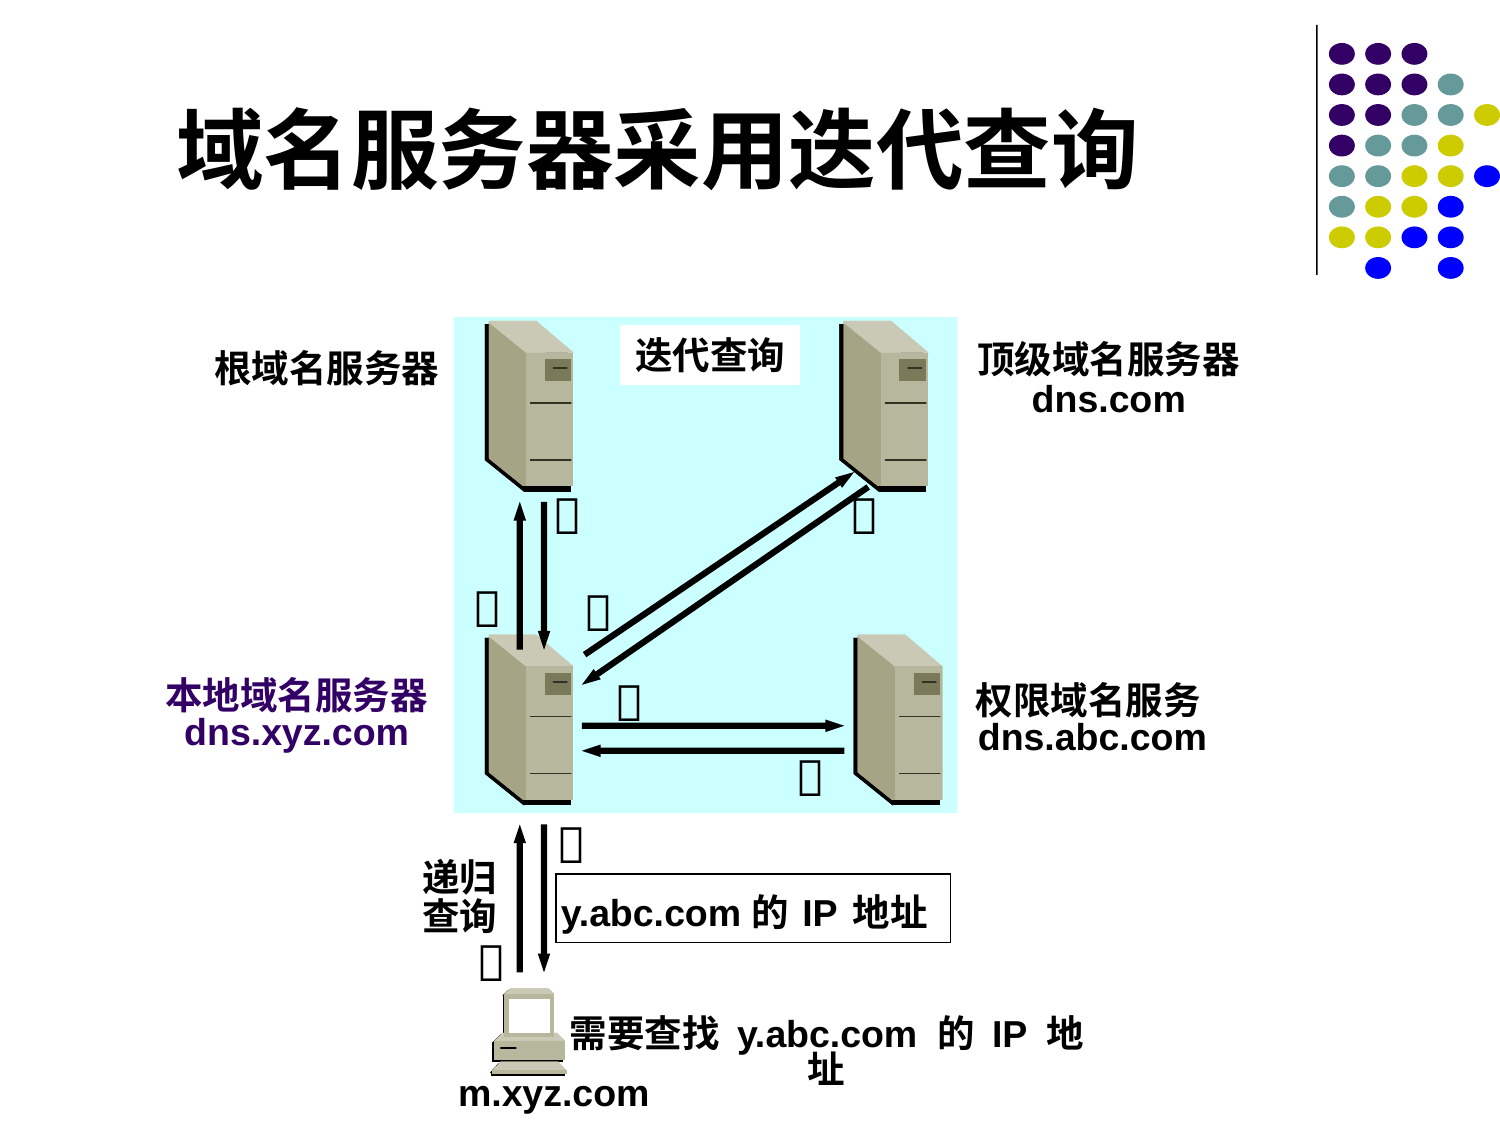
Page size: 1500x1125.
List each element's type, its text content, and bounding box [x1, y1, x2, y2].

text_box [529, 476, 555, 650]
text_box [453, 317, 462, 500]
picture [836, 625, 949, 806]
text_box [908, 317, 958, 678]
text_box 权限域名服务dns.abc.com [953, 678, 1270, 766]
text_box 顶级域名服务器 dns.com [962, 335, 1255, 428]
text_box [584, 317, 817, 470]
picture [467, 625, 580, 831]
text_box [581, 476, 903, 663]
text_box 迭代查询 [620, 325, 801, 385]
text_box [534, 806, 951, 973]
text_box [560, 471, 855, 655]
text_box 递归 查询 [407, 846, 449, 947]
text_box 根域名服务器 [199, 337, 455, 398]
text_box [581, 664, 845, 738]
text_box m.xyz.com [443, 1070, 675, 1122]
text_box [953, 766, 958, 814]
picture [488, 986, 568, 1078]
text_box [454, 824, 530, 1000]
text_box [450, 501, 524, 650]
picture [822, 311, 935, 518]
text_box 需要查找 y.abc.com 的 IP 地址 [537, 1011, 1117, 1099]
picture [467, 311, 580, 518]
text_box [453, 658, 462, 814]
title 域名服务器采用迭代查询 [64, 24, 1271, 209]
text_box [581, 739, 849, 804]
text_box 本地域名服务器 dns.xyz.com [150, 673, 443, 761]
